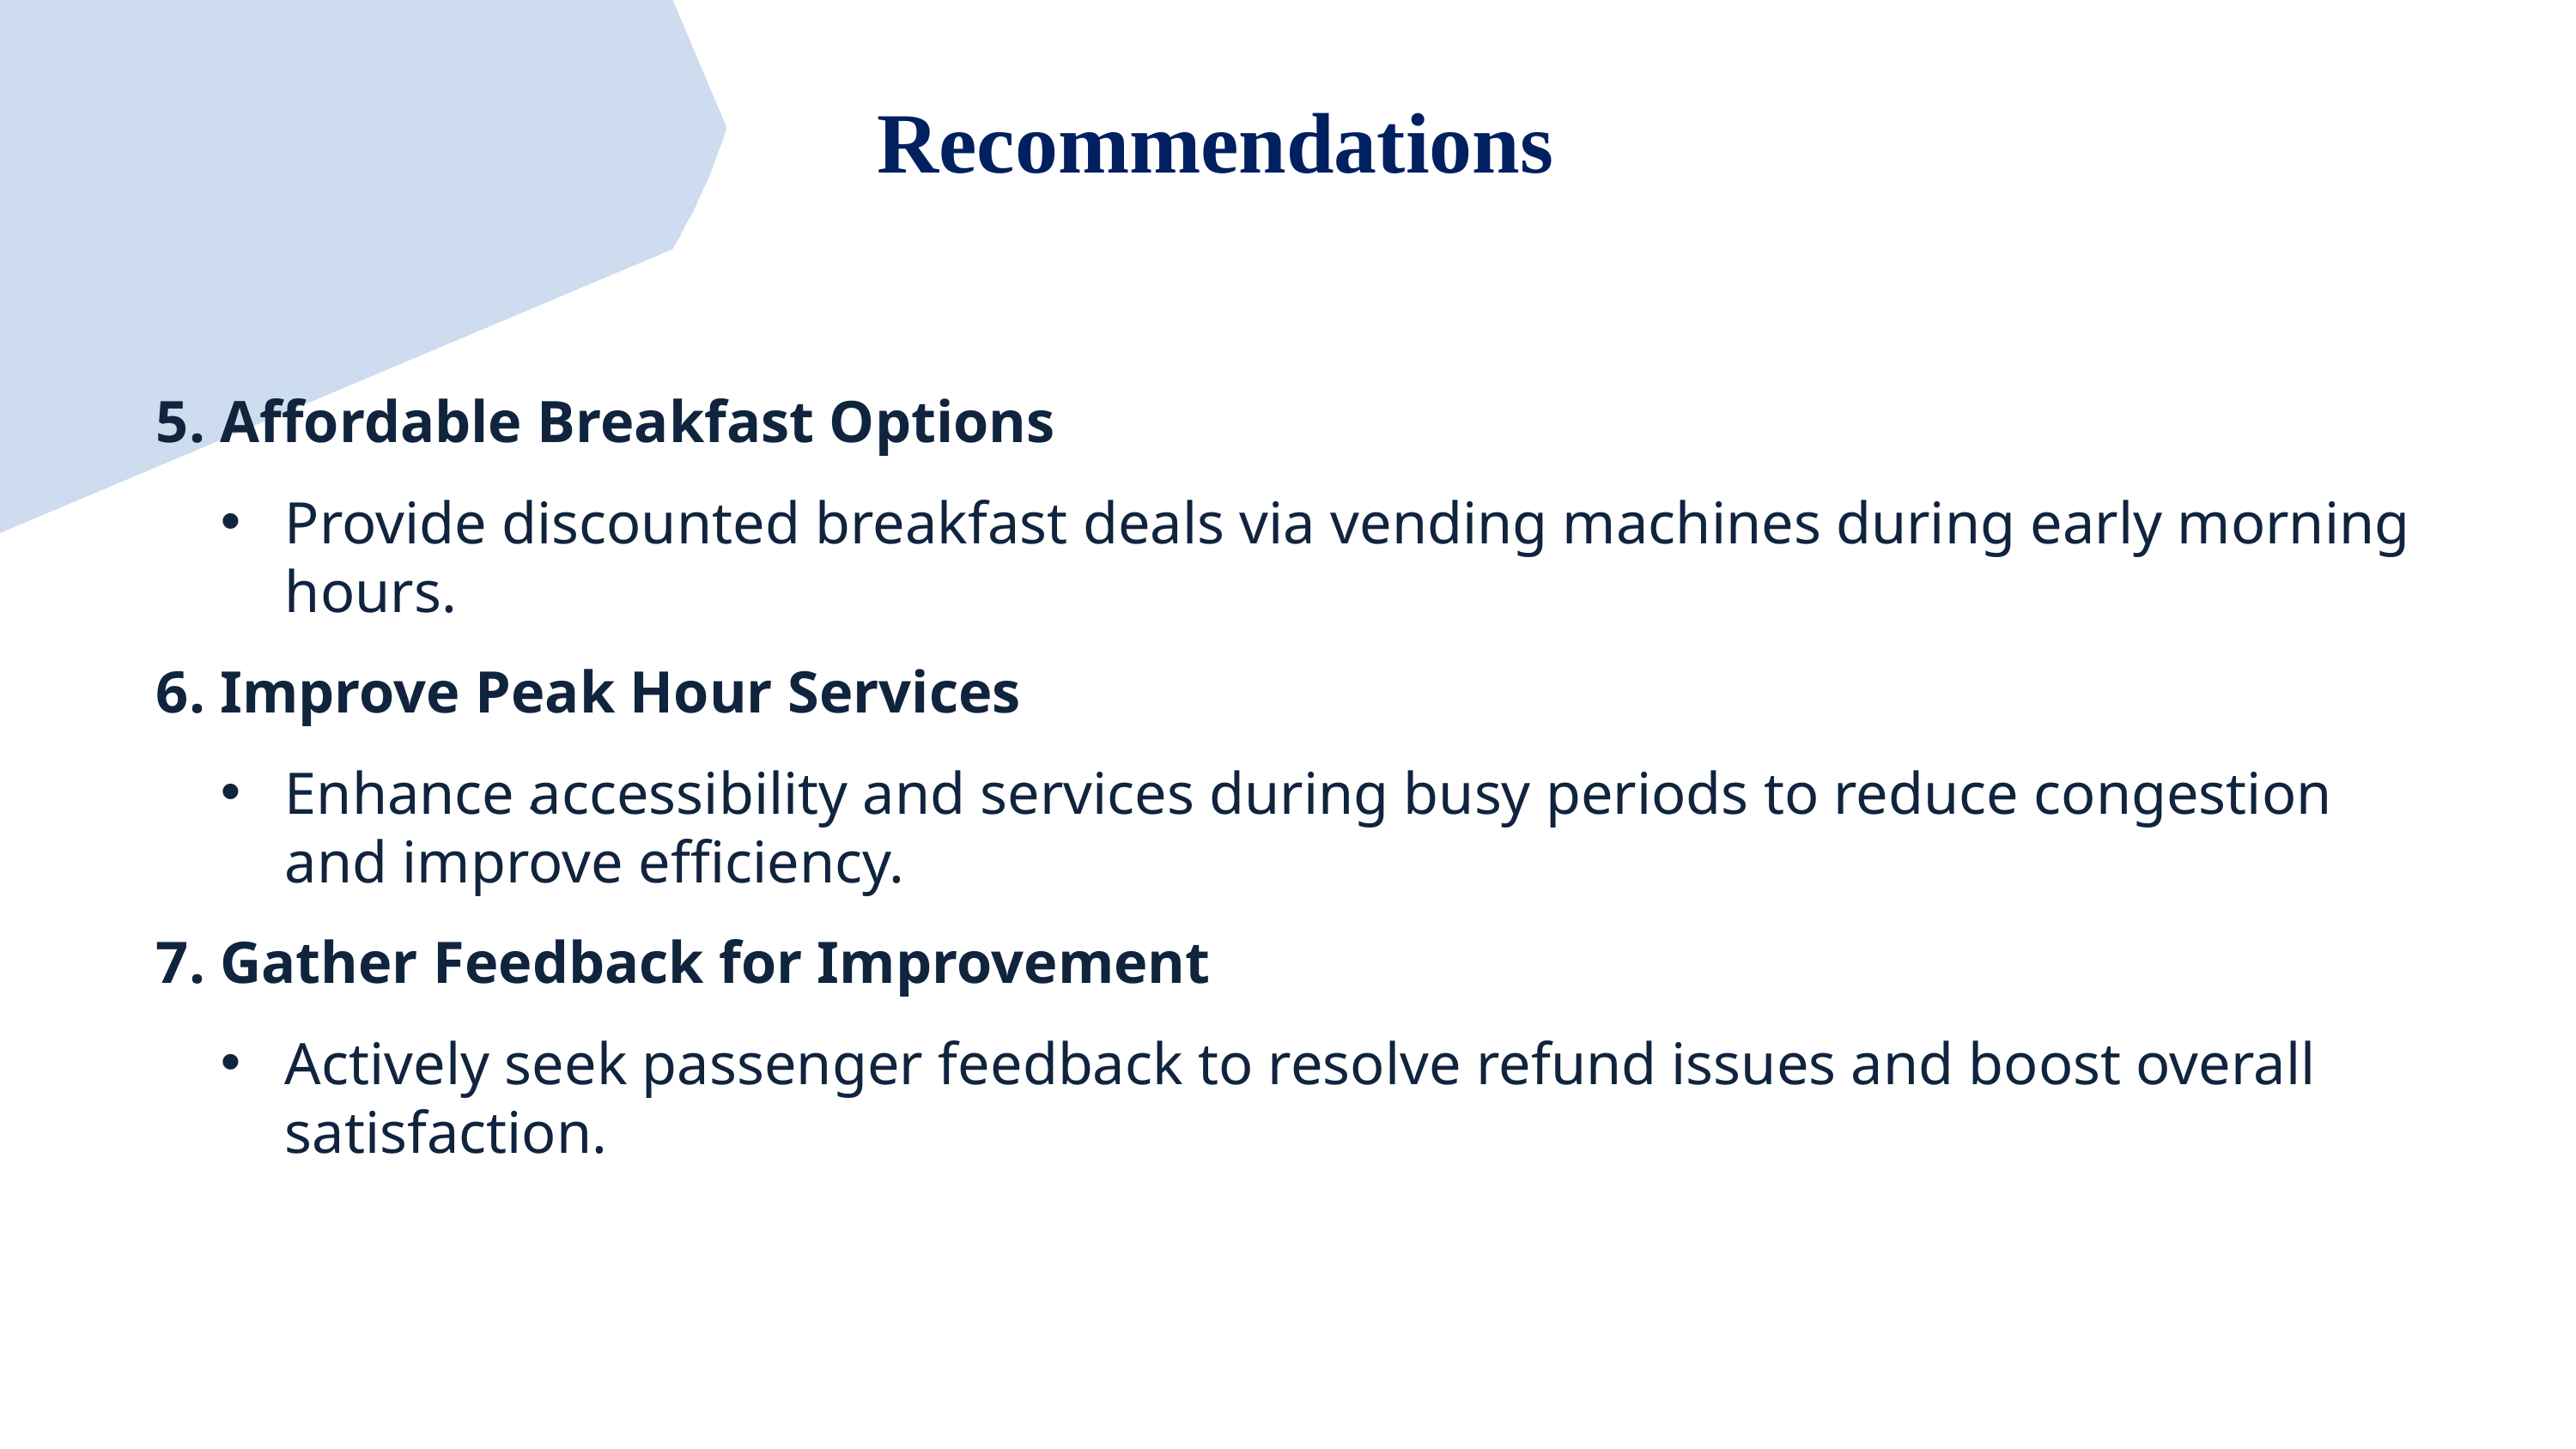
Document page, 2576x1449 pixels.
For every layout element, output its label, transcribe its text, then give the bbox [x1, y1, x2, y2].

text_box Recommendations [461, 80, 1970, 197]
text_box [0, 0, 762, 533]
text_box 5. Affordable Breakfast Options Provide discounted breakfast deals via vending machines during early morning hours. 6. Improve Peak Hour Services Enhance accessibility and services during busy periods to reduce congestion and improve efficiency. 7. Gather Feedback for Improvement Actively seek passenger feedback to resolve refund issues and boost overall satisfaction. [143, 379, 2433, 1171]
